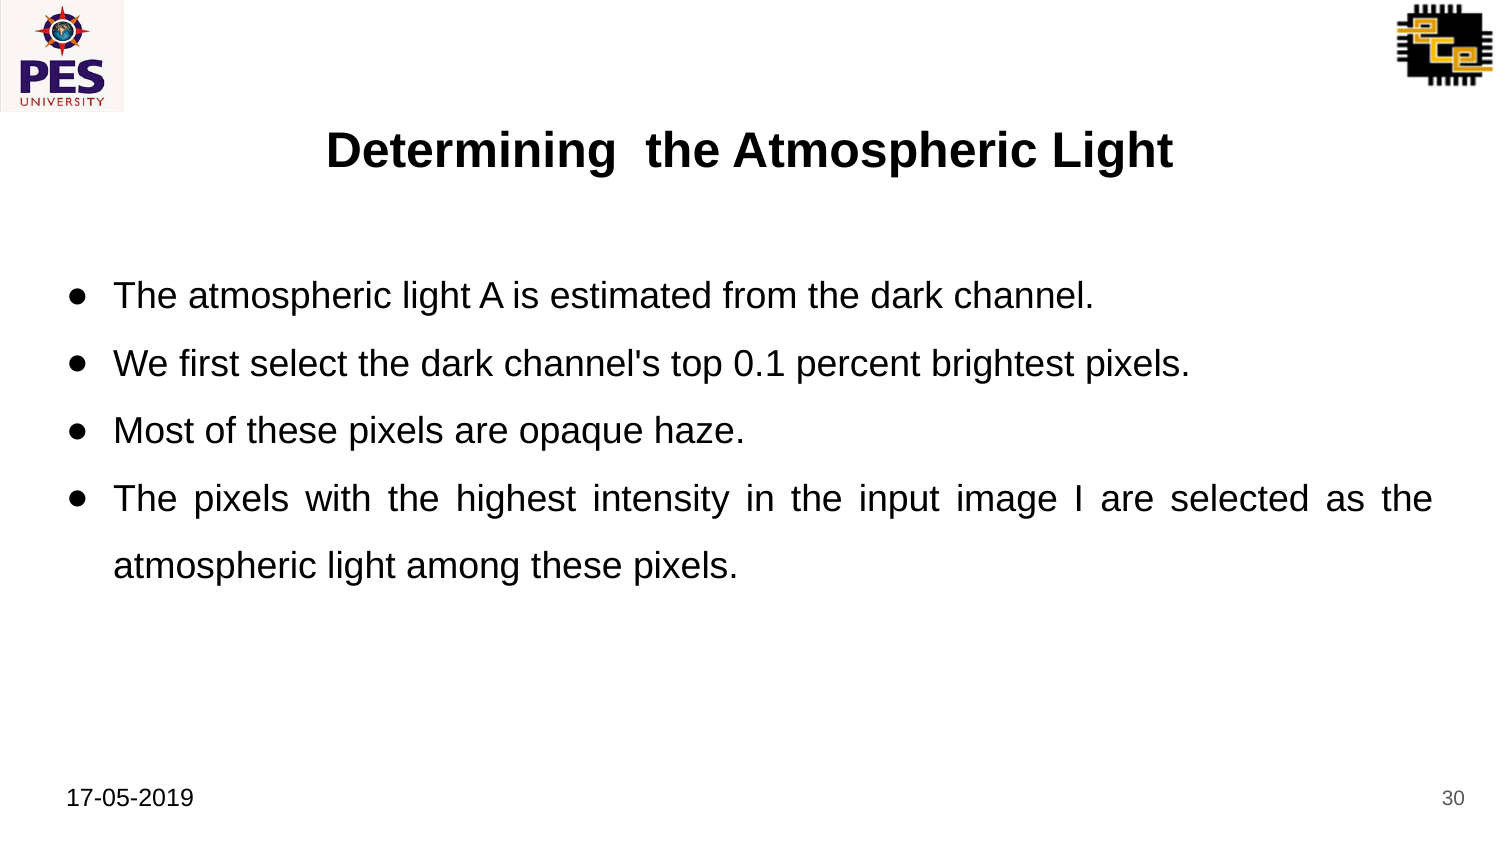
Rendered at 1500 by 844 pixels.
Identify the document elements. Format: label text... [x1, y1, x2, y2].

title Determining the Atmospheric Light [51, 72, 1449, 167]
slide_number 30 [1389, 764, 1480, 830]
list The atmospheric light A is estimated from the dark channel. We first select the dark channel's top 0.1 percent brightest pixels. Most of these pixels are opaque haze. The pixels with the highest intensity in the input image I are selected as the atmospheric light among these pixels. 17-05-2019 [51, 189, 1449, 844]
picture [0, 0, 125, 112]
picture [1389, 0, 1500, 91]
